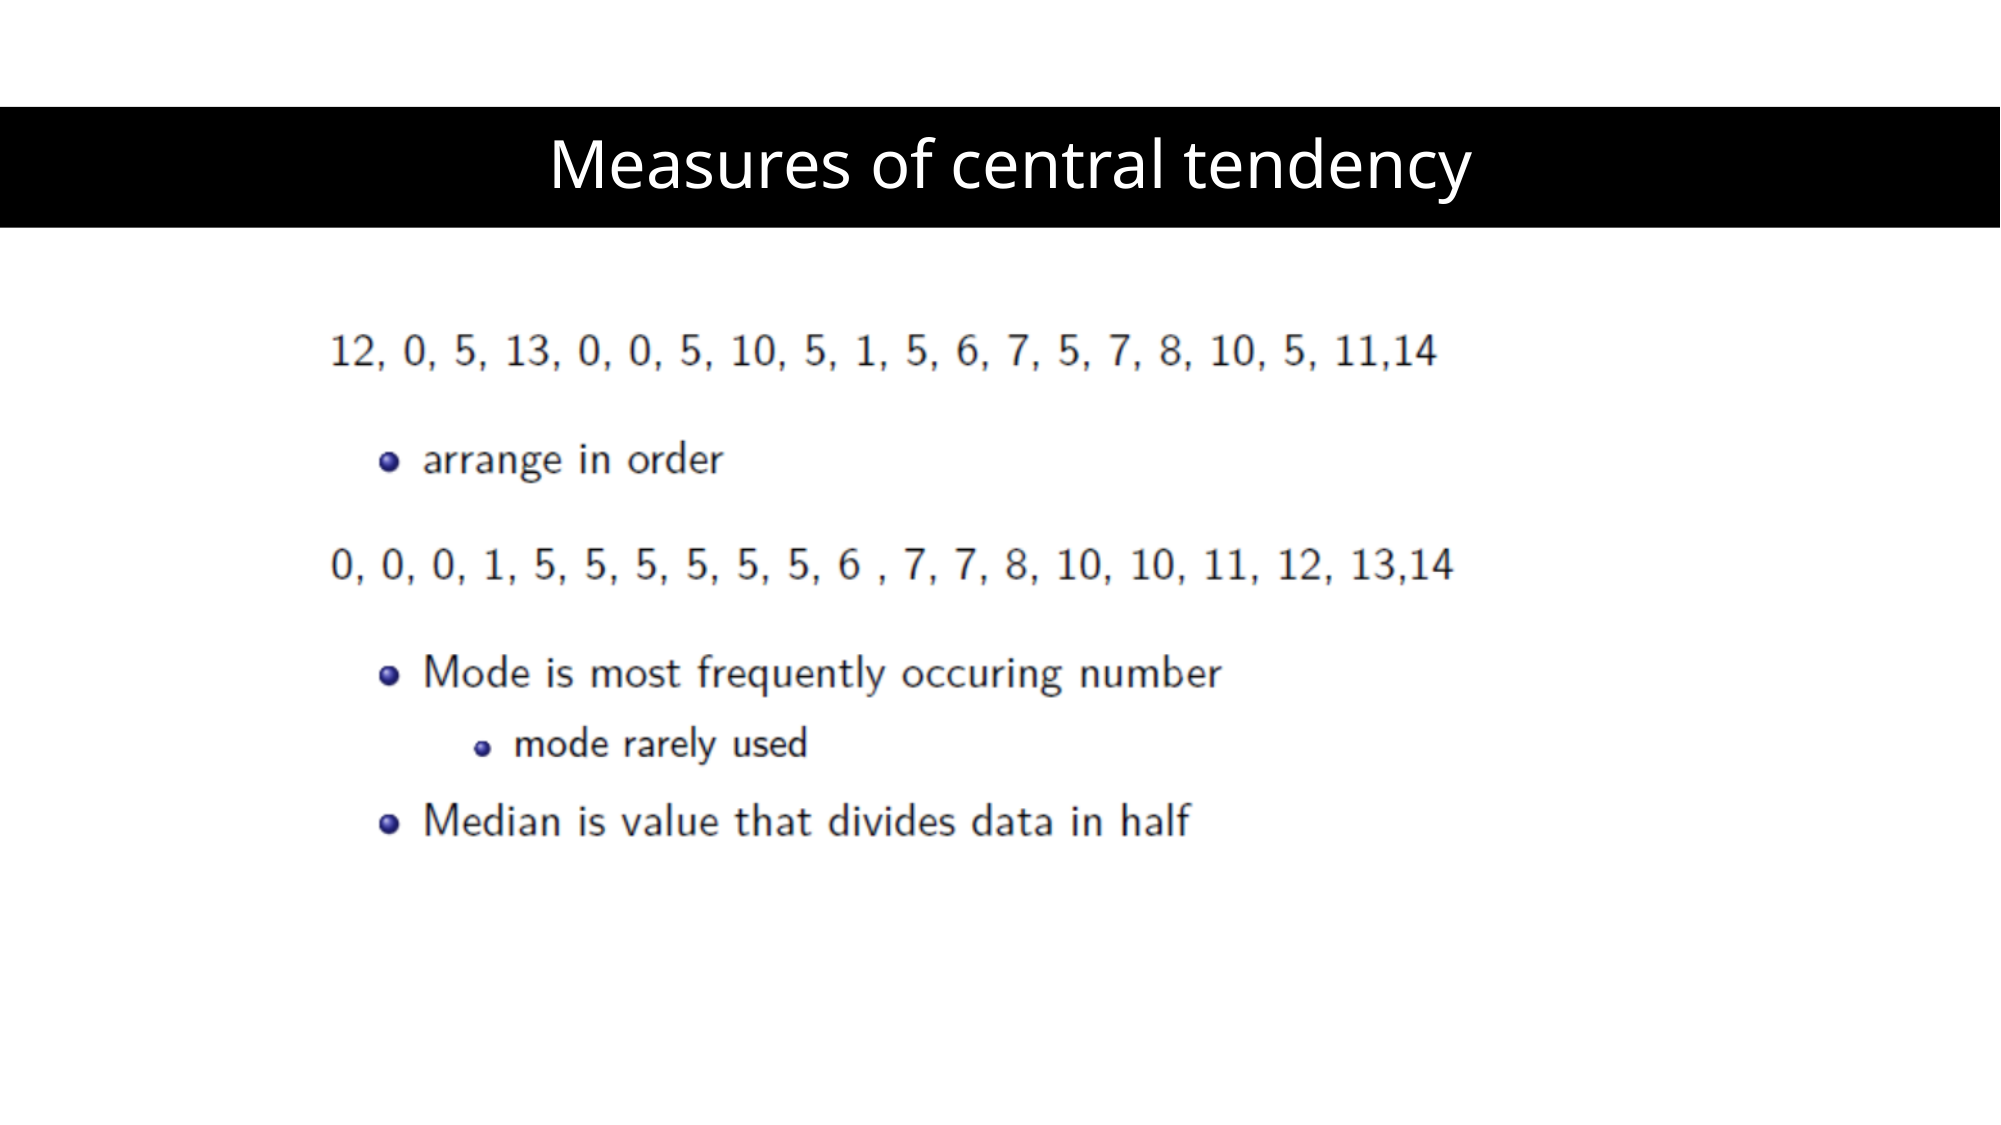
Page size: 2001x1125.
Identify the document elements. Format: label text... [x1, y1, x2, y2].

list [316, 274, 1684, 996]
text_box [0, 106, 2000, 229]
title Measures of central tendency [91, 105, 1931, 228]
